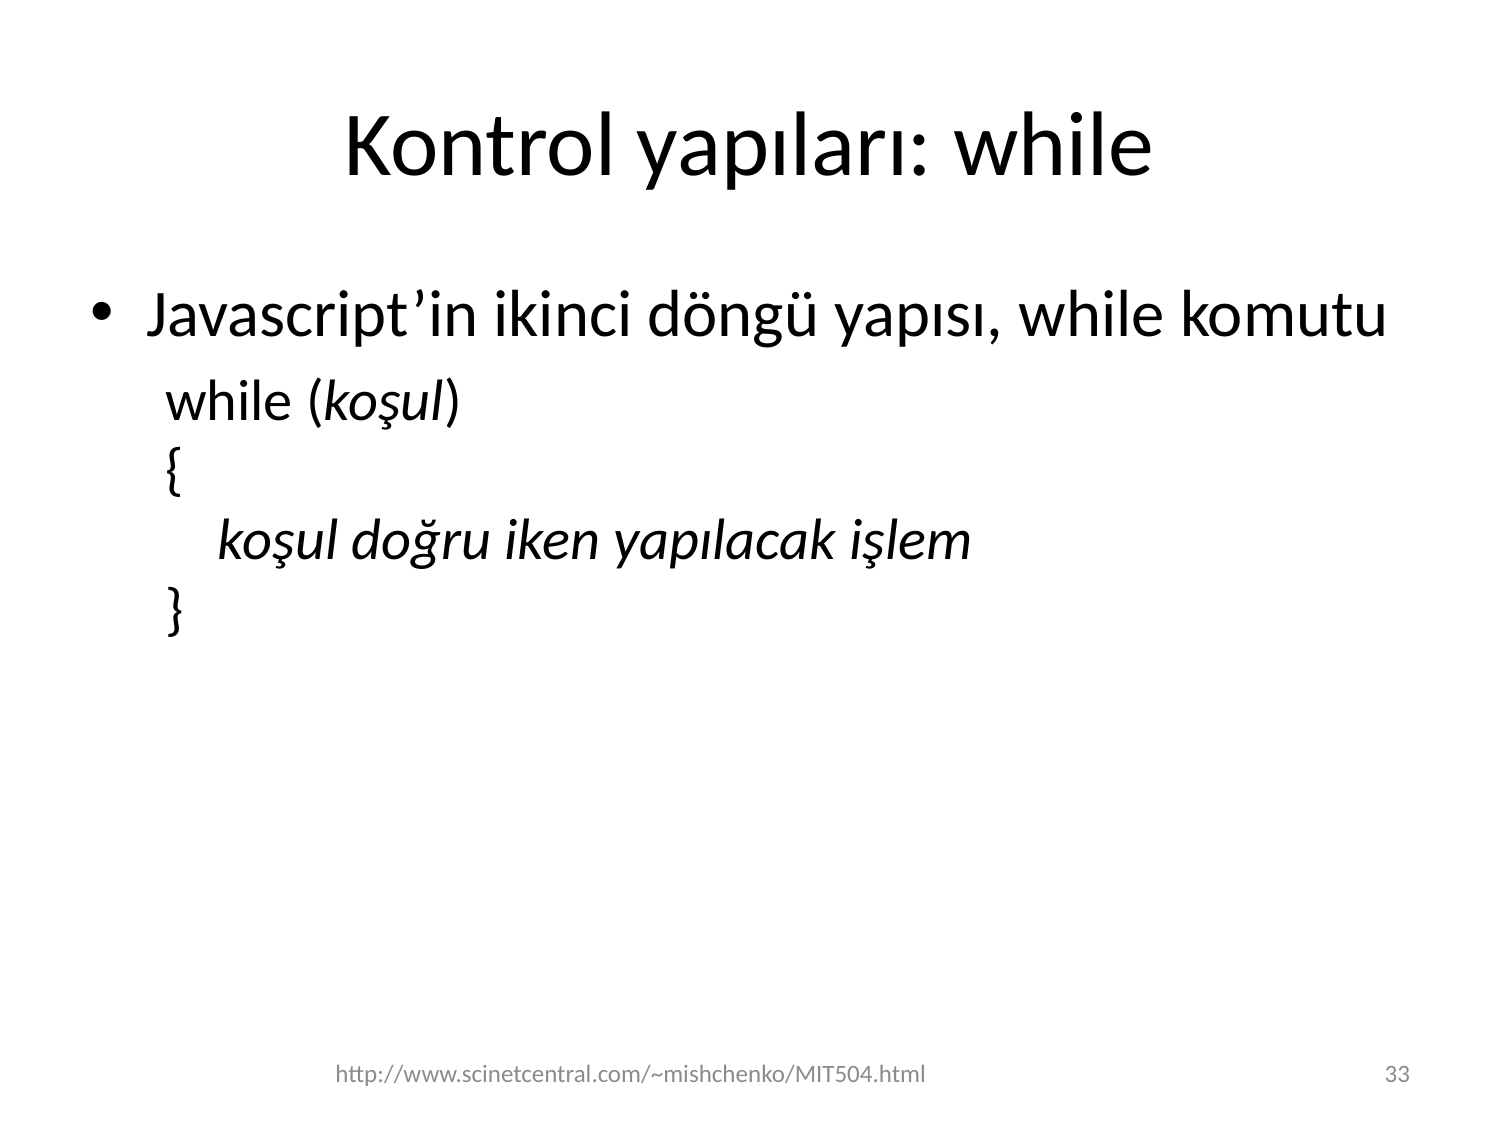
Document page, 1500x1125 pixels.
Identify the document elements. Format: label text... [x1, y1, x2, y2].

footer http://www.scinetcentral.com/~mishchenko/MIT504.html [275, 1042, 988, 1103]
list Javascript’in ikinci döngü yapısı, while komutu while (koşul) { koşul doğru iken yapılacak işlem } [75, 262, 1425, 1005]
title Kontrol yapıları: while [75, 45, 1425, 233]
slide_number 33 [1074, 1042, 1425, 1103]
